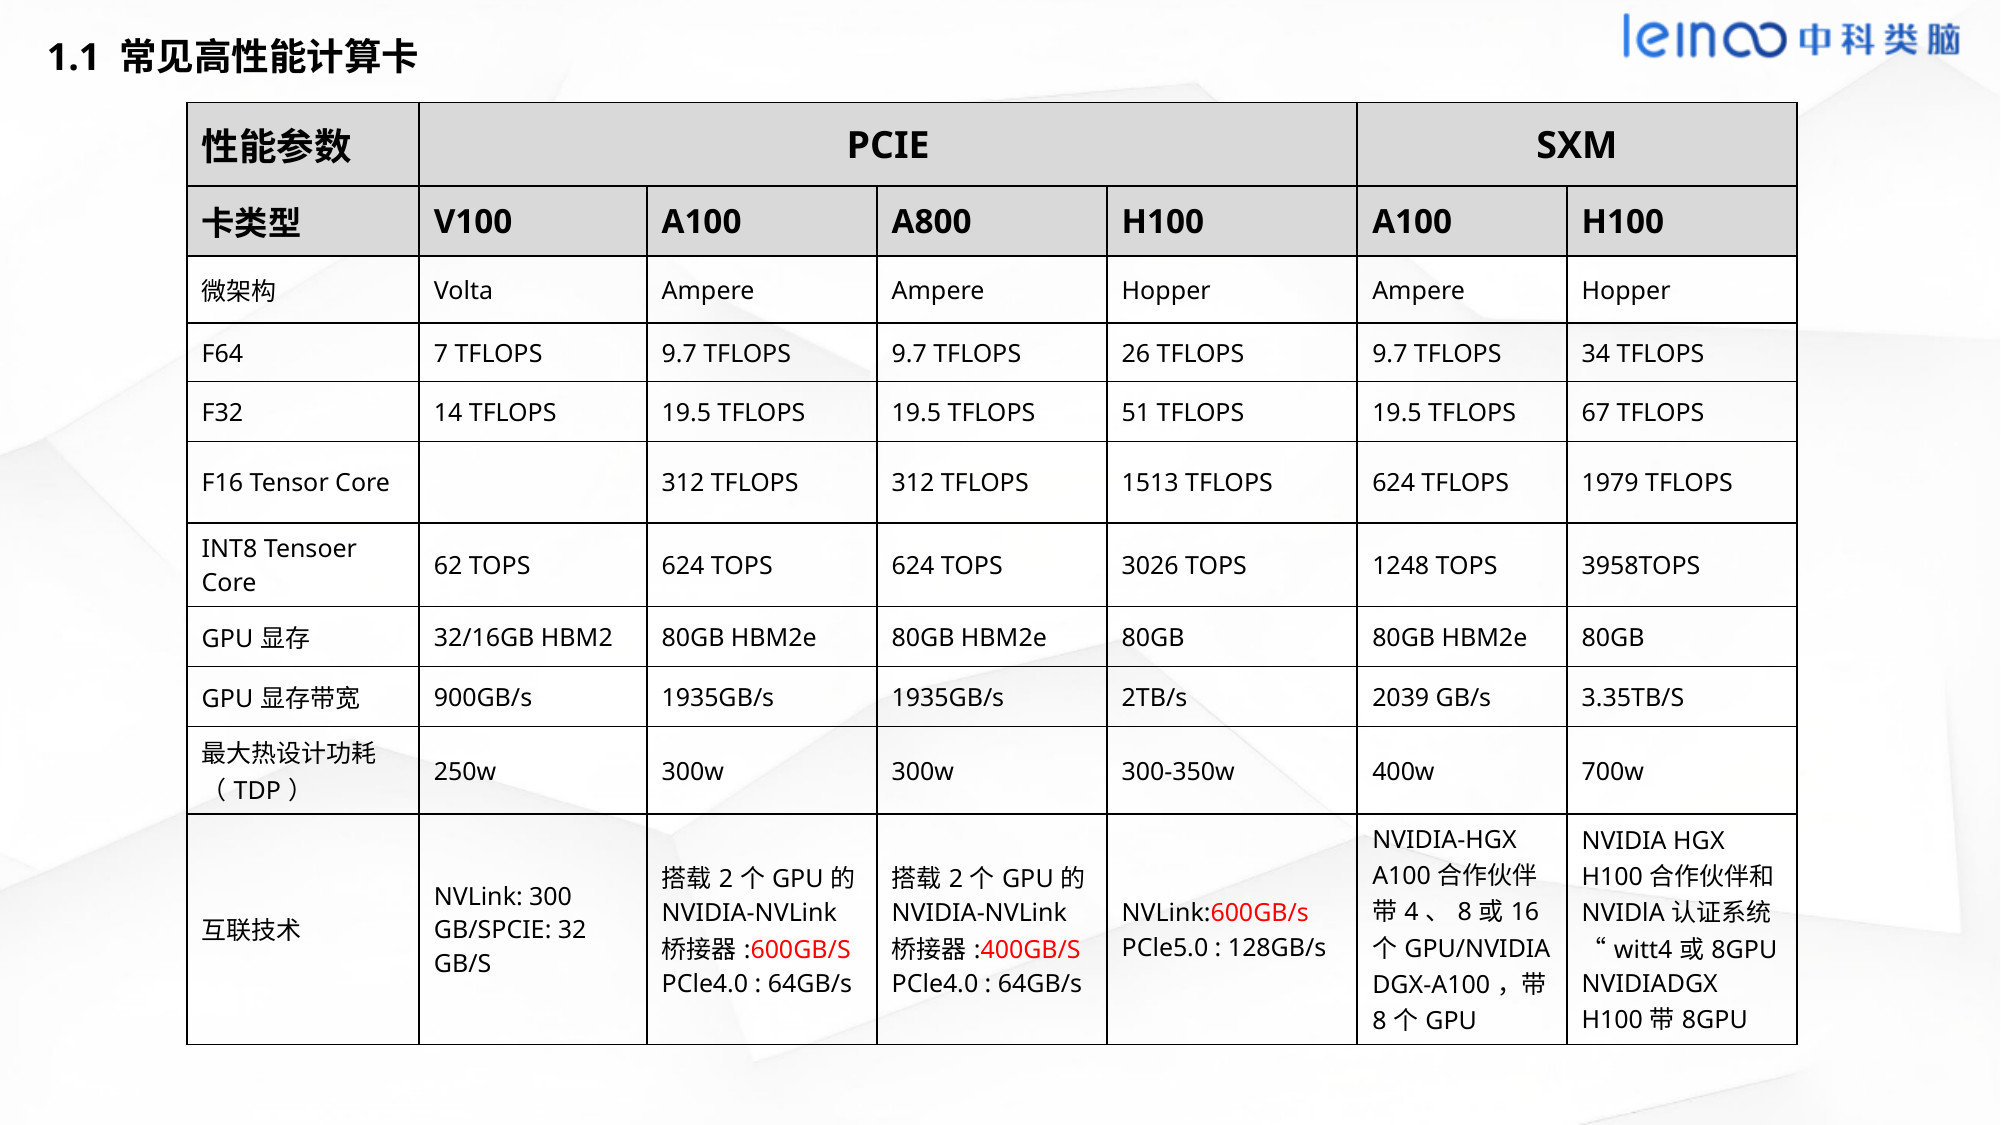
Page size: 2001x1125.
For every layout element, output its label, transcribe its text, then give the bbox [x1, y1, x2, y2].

table_cell 80GB [1108, 607, 1356, 666]
table_cell 搭载2个GPU的NVIDIA-NVLink 桥接器:400GB/S PCle4.0 : 64GB/s [878, 815, 1106, 1044]
text_box 1.1 常见高性能计算卡 [32, 25, 435, 86]
table_cell F32 [188, 382, 418, 441]
table_cell F64 [188, 324, 418, 381]
table_cell Ampere [878, 257, 1106, 322]
table_cell 26 TFLOPS [1108, 324, 1356, 381]
table_cell 1513 TFLOPS [1108, 442, 1356, 522]
table_cell 14 TFLOPS [420, 382, 646, 441]
table_cell 900GB/s [420, 667, 646, 726]
table_cell 32/16GB HBM2 [420, 607, 646, 666]
table_cell 51 TFLOPS [1108, 382, 1356, 441]
table_cell Ampere [648, 257, 876, 322]
table_cell 80GB HBM2e [648, 607, 876, 666]
table_cell Volta [420, 257, 646, 322]
table_cell 1979 TFLOPS [1568, 442, 1796, 522]
table_cell Hopper [1568, 257, 1796, 322]
table_cell 312 TFLOPS [878, 442, 1106, 522]
table_cell 300w [648, 727, 876, 813]
table_cell 3026 TOPS [1108, 524, 1356, 606]
table_cell 互联技术 [188, 815, 418, 1044]
table_cell 300w [878, 727, 1106, 813]
table_cell 搭载2个GPU的NVIDIA-NVLink 桥接器:600GB/S PCle4.0 : 64GB/s [648, 815, 876, 1044]
table_header SXM [1358, 103, 1796, 185]
table_cell GPU显存 [188, 607, 418, 666]
table_cell Ampere [1358, 257, 1566, 322]
table_cell A100 [648, 187, 876, 255]
table_cell 19.5 TFLOPS [648, 382, 876, 441]
table_cell 67 TFLOPS [1568, 382, 1796, 441]
table_cell NVIDIA HGX H100合作伙伴和NVIDlA认证系统“witt4或8GPU NVIDIADGX H100带8GPU [1568, 815, 1796, 1044]
table_cell 19.5 TFLOPS [878, 382, 1106, 441]
table_cell 9.7 TFLOPS [878, 324, 1106, 381]
table_cell 62 TOPS [420, 524, 646, 606]
table_cell [420, 442, 646, 522]
table_cell 624 TOPS [878, 524, 1106, 606]
table_cell NVLink:600GB/s PCle5.0 : 128GB/s [1108, 815, 1356, 1044]
table_cell NVIDIA-HGX A100合作伙伴带4、8或16个GPU/NVIDIA DGX-A100，带8个GPU [1358, 815, 1566, 1044]
table_cell GPU显存带宽 [188, 667, 418, 726]
table_cell 1935GB/s [878, 667, 1106, 726]
table_cell 9.7 TFLOPS [648, 324, 876, 381]
picture [0, 0, 2001, 1125]
table_cell NVLink: 300 GB/SPCIE: 32 GB/S [420, 815, 646, 1044]
table_cell 3.35TB/S [1568, 667, 1796, 726]
table_header 性能参数 [188, 103, 418, 185]
table_cell 微架构 [188, 257, 418, 322]
table_cell A800 [878, 187, 1106, 255]
table_cell 80GB HBM2e [878, 607, 1106, 666]
table_cell 400w [1358, 727, 1566, 813]
table_cell 300-350w [1108, 727, 1356, 813]
table_cell INT8 Tensoer Core [188, 524, 418, 606]
table_cell 624 TFLOPS [1358, 442, 1566, 522]
table_cell 34 TFLOPS [1568, 324, 1796, 381]
table_cell V100 [420, 187, 646, 255]
table_cell 700w [1568, 727, 1796, 813]
table_cell 3958TOPS [1568, 524, 1796, 606]
table_cell 312 TFLOPS [648, 442, 876, 522]
table_cell 1935GB/s [648, 667, 876, 726]
table_cell 2039 GB/s [1358, 667, 1566, 726]
table_cell 1248 TOPS [1358, 524, 1566, 606]
table_cell 9.7 TFLOPS [1358, 324, 1566, 381]
table_cell 卡类型 [188, 187, 418, 255]
table_cell 624 TOPS [648, 524, 876, 606]
table_cell F16 Tensor Core [188, 442, 418, 522]
table_cell 19.5 TFLOPS [1358, 382, 1566, 441]
table_cell H100 [1108, 187, 1356, 255]
table_cell 最大热设计功耗（TDP） [188, 727, 418, 813]
table_cell 80GB HBM2e [1358, 607, 1566, 666]
table_cell 250w [420, 727, 646, 813]
table_cell H100 [1568, 187, 1796, 255]
table_cell 7 TFLOPS [420, 324, 646, 381]
table_cell Hopper [1108, 257, 1356, 322]
table_header PCIE [420, 103, 1356, 185]
table_cell 2TB/s [1108, 667, 1356, 726]
table_cell A100 [1358, 187, 1566, 255]
table_cell 80GB [1568, 607, 1796, 666]
